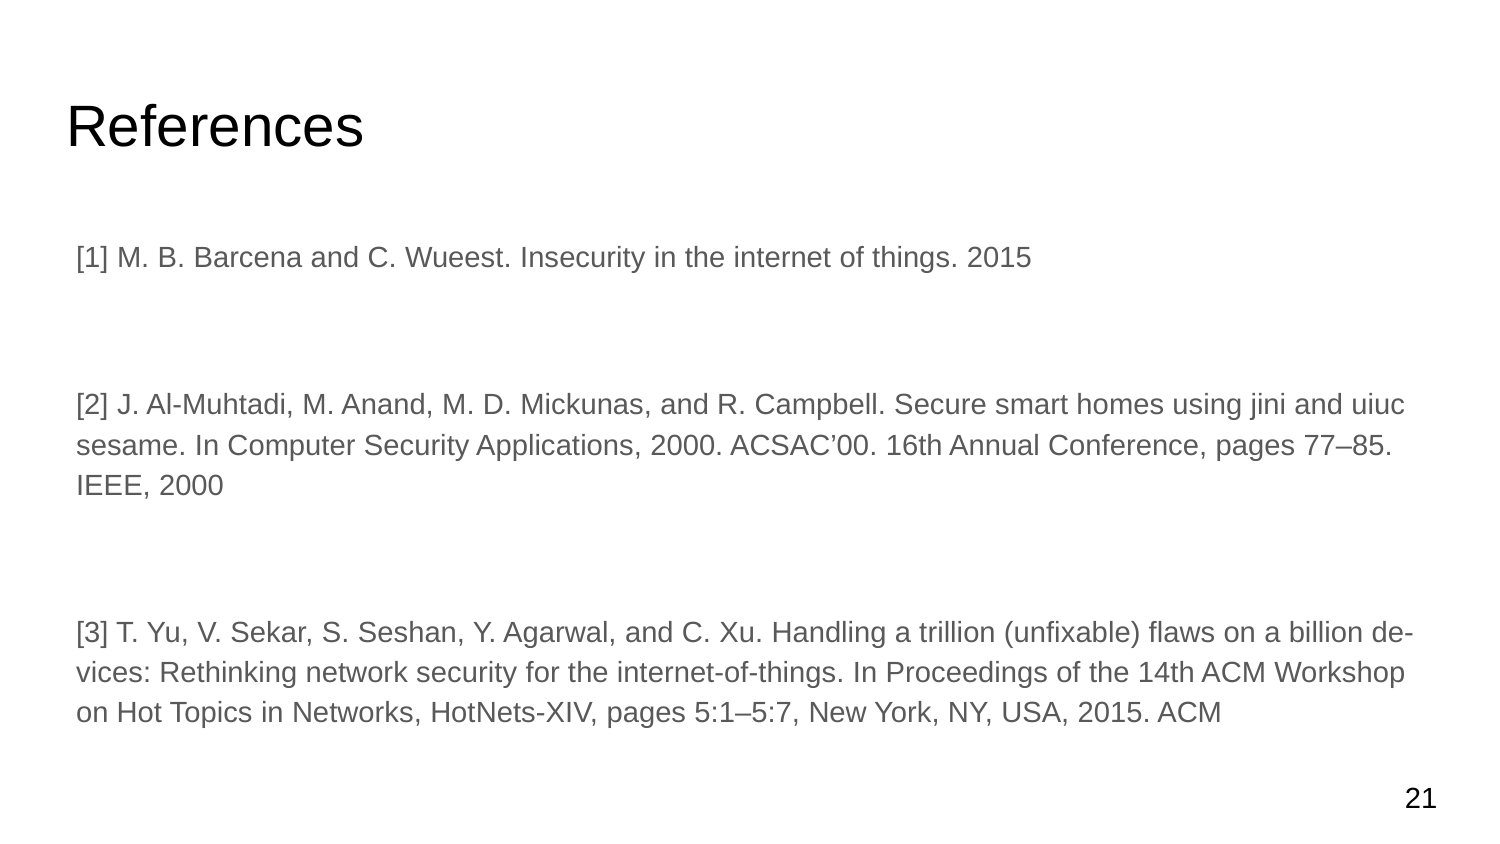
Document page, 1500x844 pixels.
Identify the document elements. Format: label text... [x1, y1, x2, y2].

title References [51, 72, 1449, 167]
list [1] M. B. Barcena and C. Wueest. Insecurity in the internet of things. 2015 [2] J. Al-Muhtadi, M. Anand, M. D. Mickunas, and R. Campbell. Secure smart homes using jini and uiuc sesame. In Computer Security Applications, 2000. ACSAC’00. 16th Annual Conference, pages 77–85. IEEE, 2000 [3] T. Yu, V. Sekar, S. Seshan, Y. Agarwal, and C. Xu. Handling a trillion (unfixable) flaws on a billion de-vices: Rethinking network security for the internet-of-things. In Proceedings of the 14th ACM Workshop on Hot Topics in Networks, HotNets-XIV, pages 5:1–5:7, New York, NY, USA, 2015. ACM [60, 218, 1459, 779]
slide_number ‹#› [1389, 764, 1480, 830]
